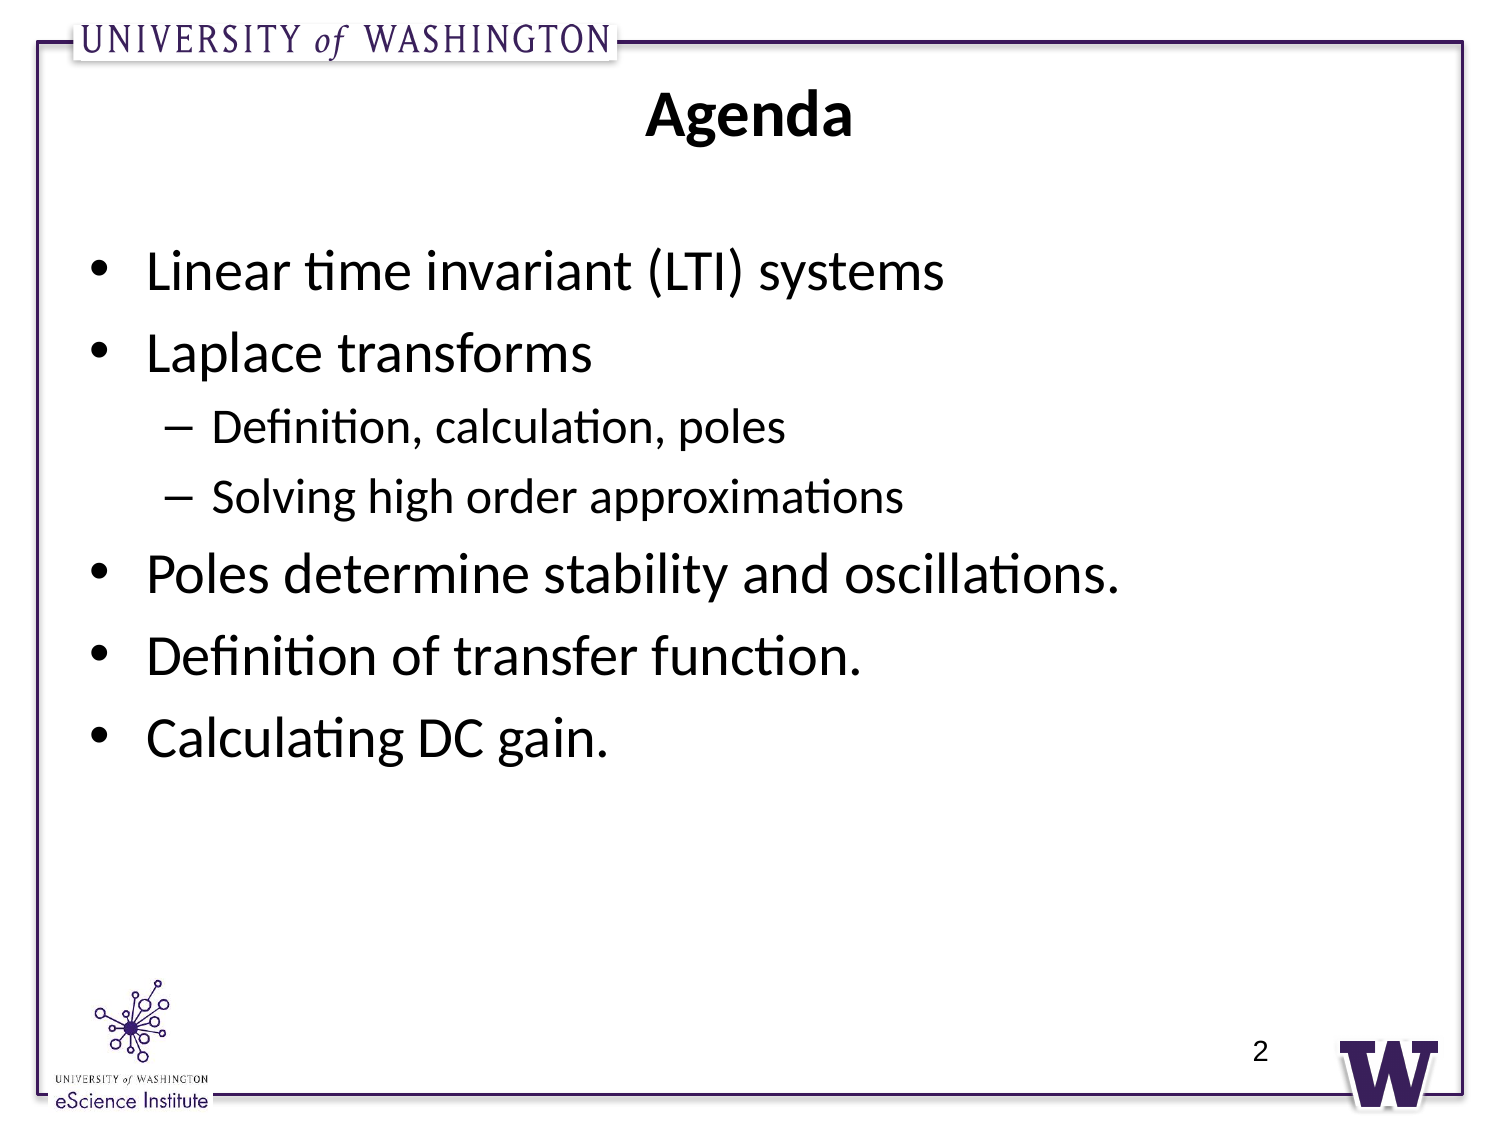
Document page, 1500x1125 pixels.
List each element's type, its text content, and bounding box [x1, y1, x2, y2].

title Agenda [75, 62, 1425, 200]
picture [48, 978, 213, 1113]
picture [81, 24, 609, 61]
list Linear time invariant (LTI) systems Laplace transforms Definition, calculation, poles Solving high order approximations Poles determine stability and oscillations. Definition of transfer function. Calculating DC gain. [75, 224, 1425, 975]
picture [1340, 1041, 1438, 1107]
slide_number 2 [1237, 1025, 1325, 1085]
